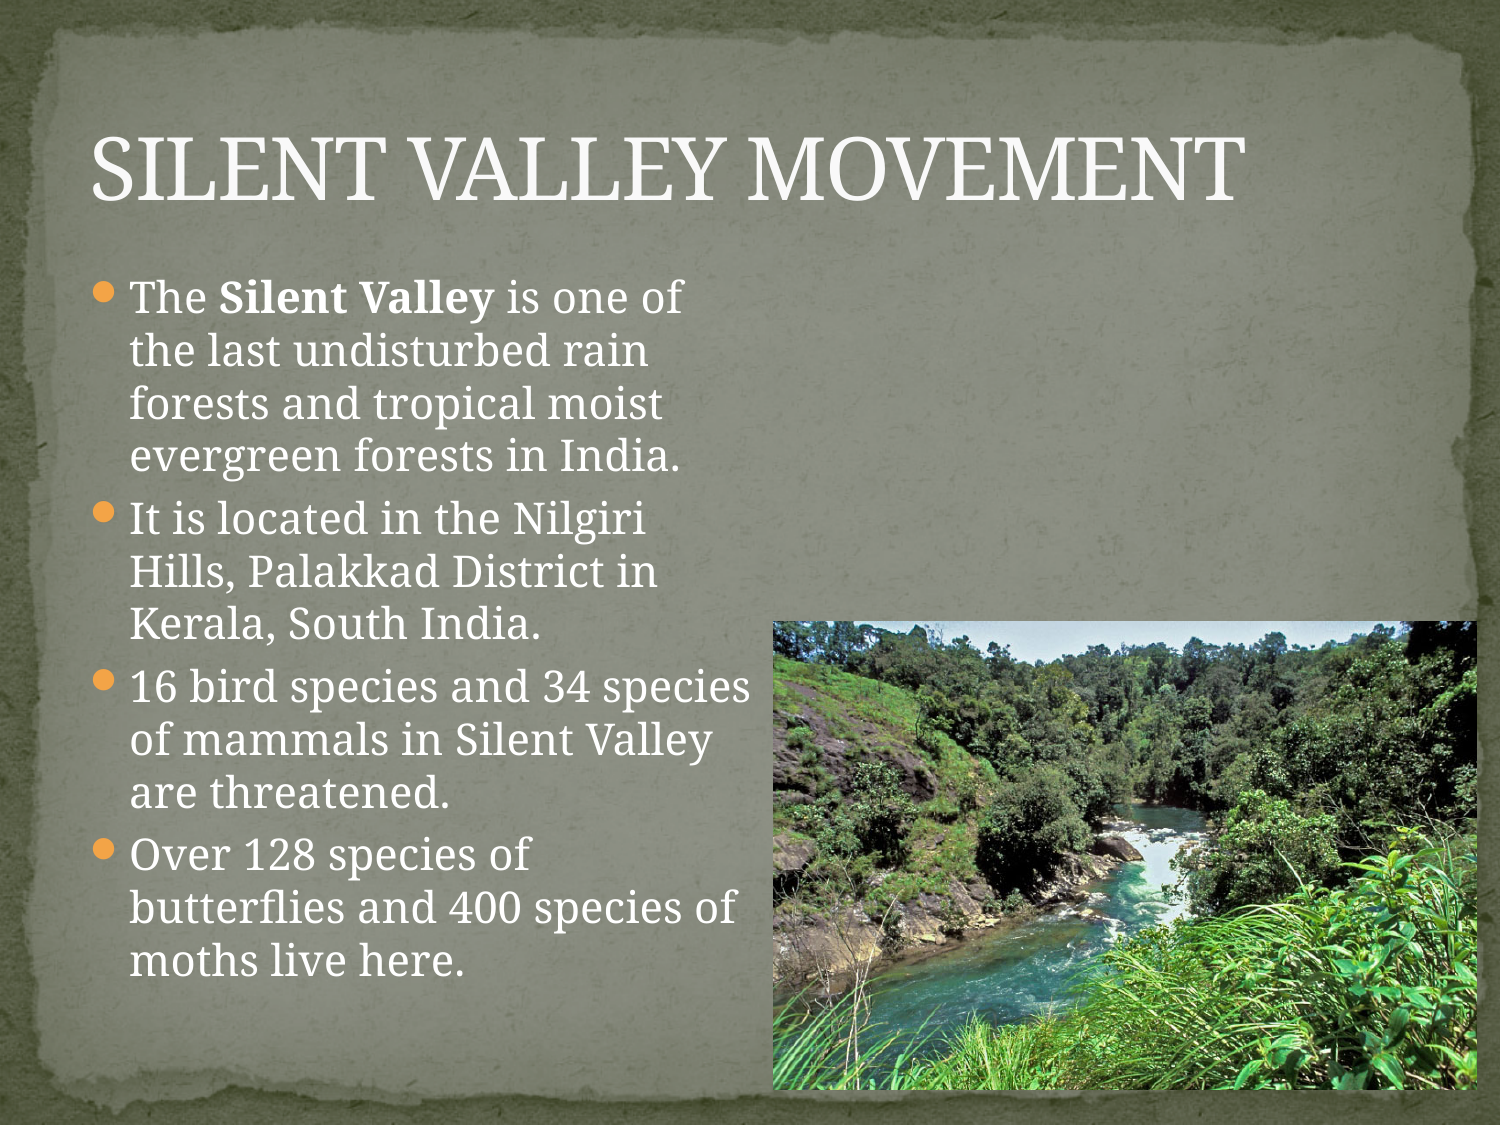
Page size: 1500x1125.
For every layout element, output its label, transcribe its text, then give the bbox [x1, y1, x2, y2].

picture [773, 621, 1477, 1090]
list The Silent Valley is one of the last undisturbed rain forests and tropical moist evergreen forests in India. It is located in the Nilgiri Hills, Palakkad District in Kerala, South India. 16 bird species and 34 species of mammals in Silent Valley are threatened. Over 128 species of butterflies and 400 species of moths live here. [75, 262, 774, 1005]
title SILENT VALLEY MOVEMENT [74, 24, 1425, 225]
